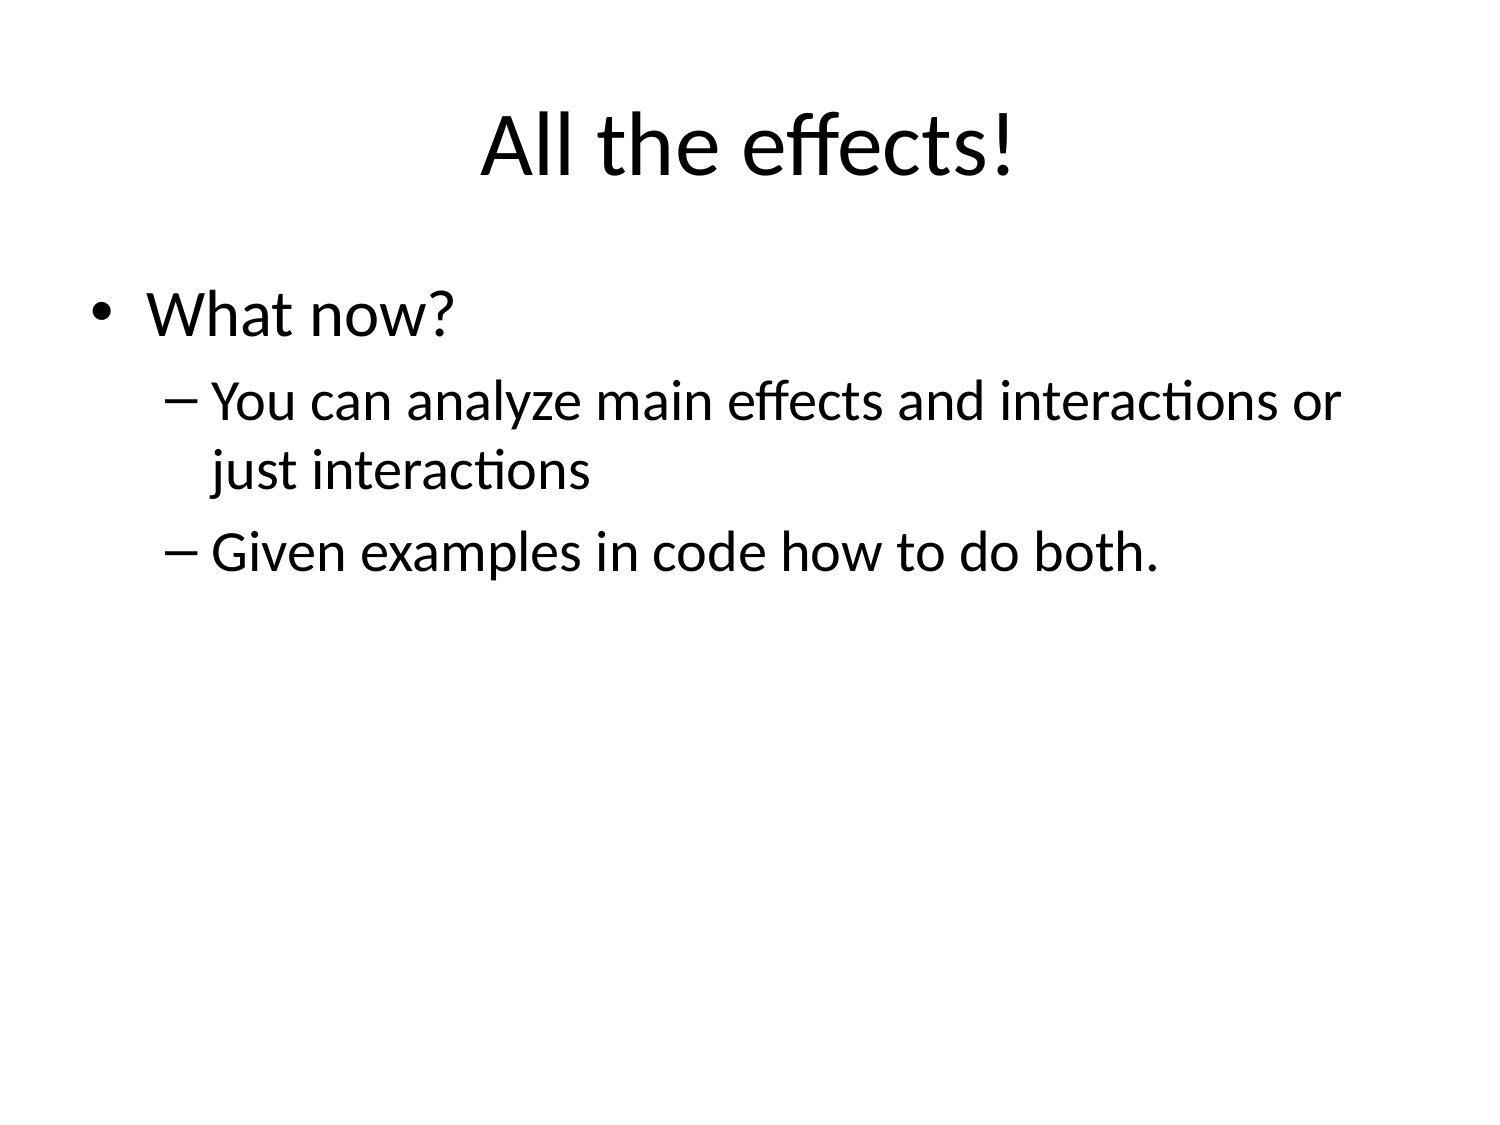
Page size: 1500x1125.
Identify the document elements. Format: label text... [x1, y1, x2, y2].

title All the effects! [75, 45, 1425, 233]
list What now? You can analyze main effects and interactions or just interactions Given examples in code how to do both. [75, 262, 1425, 1005]
